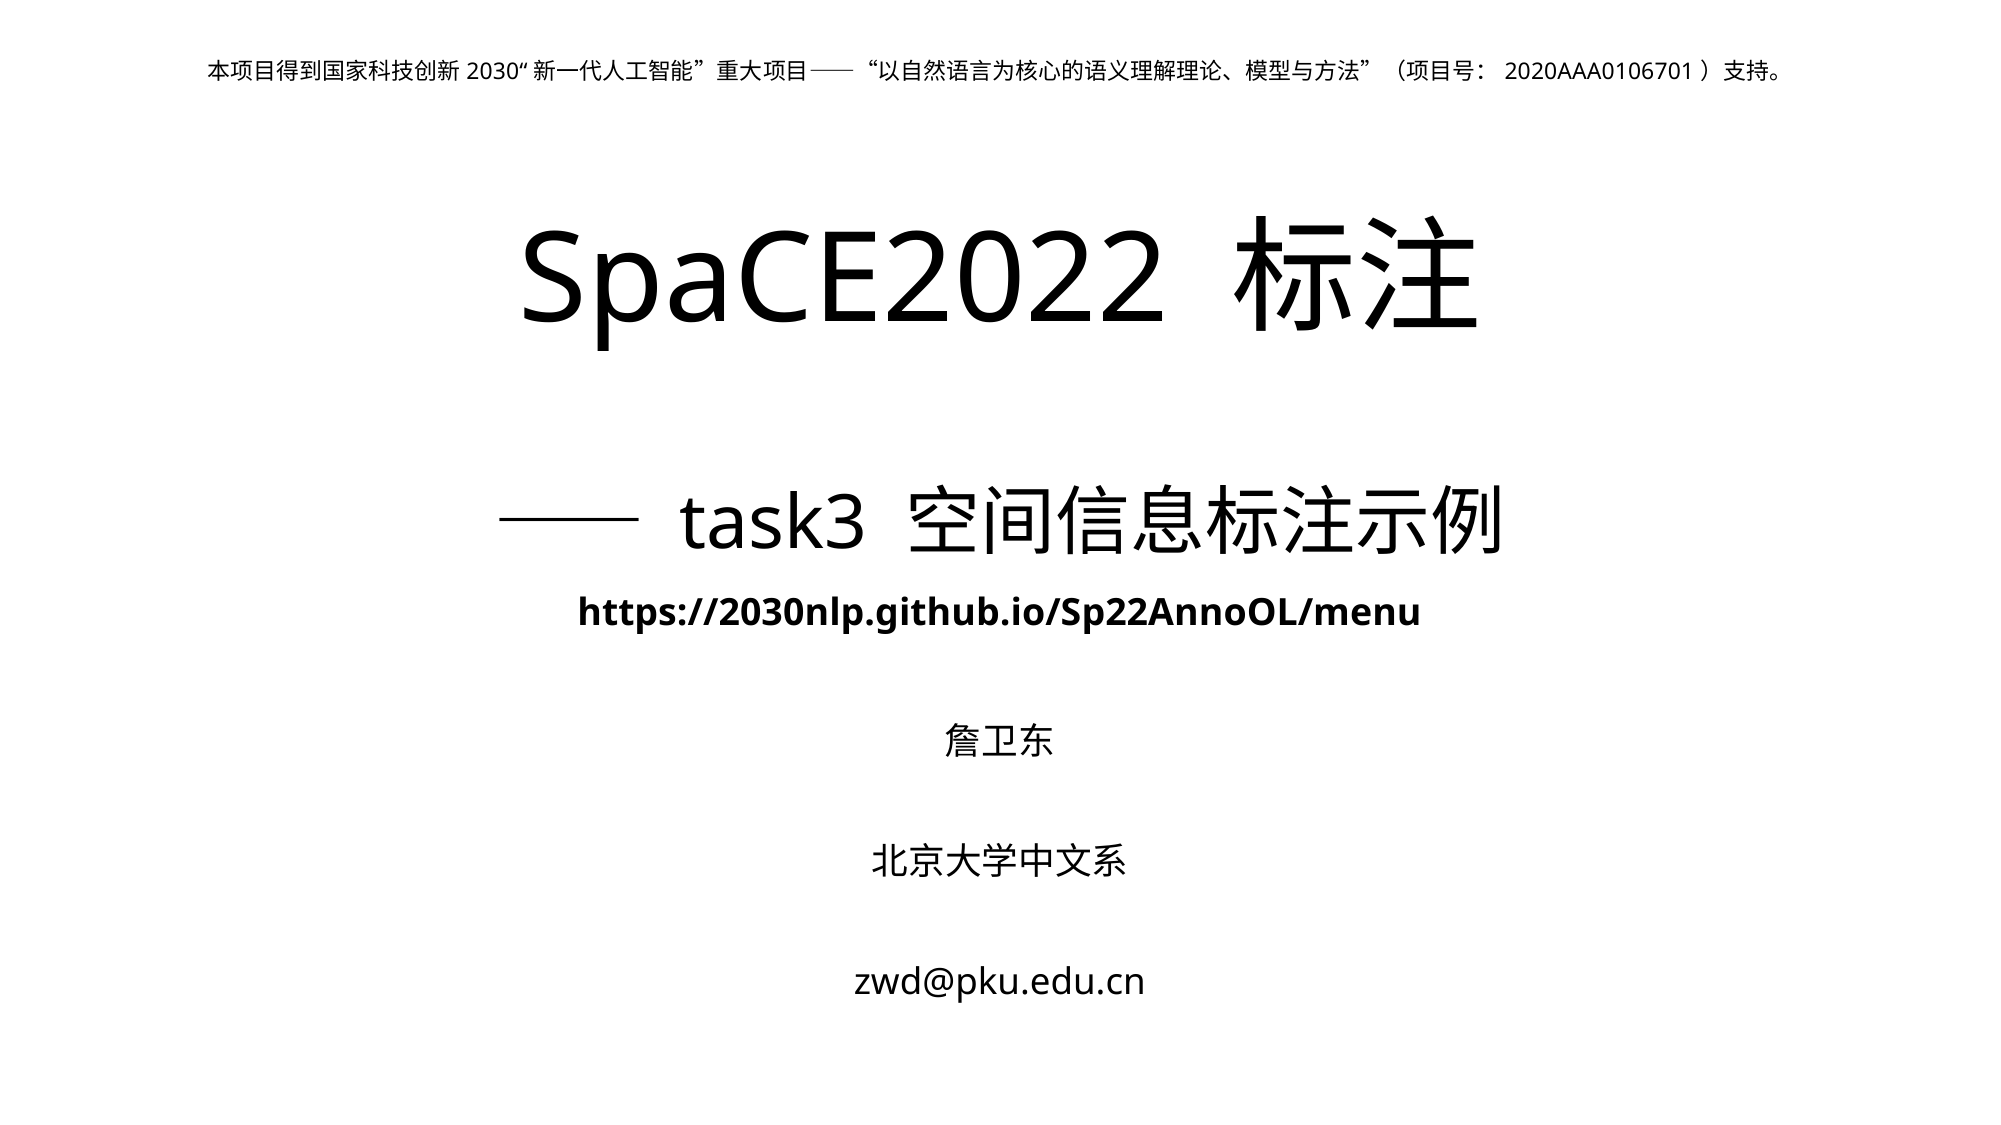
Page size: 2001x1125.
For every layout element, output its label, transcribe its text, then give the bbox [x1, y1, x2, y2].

title SpaCE2022 标注 —— task3 空间信息标注示例 [249, 145, 1750, 573]
text_box https://2030nlp.github.io/Sp22AnnoOL/menu [499, 580, 1501, 641]
text_box 本项目得到国家科技创新2030“新一代人工智能”重大项目——“以自然语言为核心的语义理解理论、模型与方法”（项目号：2020AAA0106701）支持。 [0, 48, 2000, 91]
subtitle 詹卫东 北京大学中文系 zwd@pku.edu.cn [249, 650, 1750, 1012]
